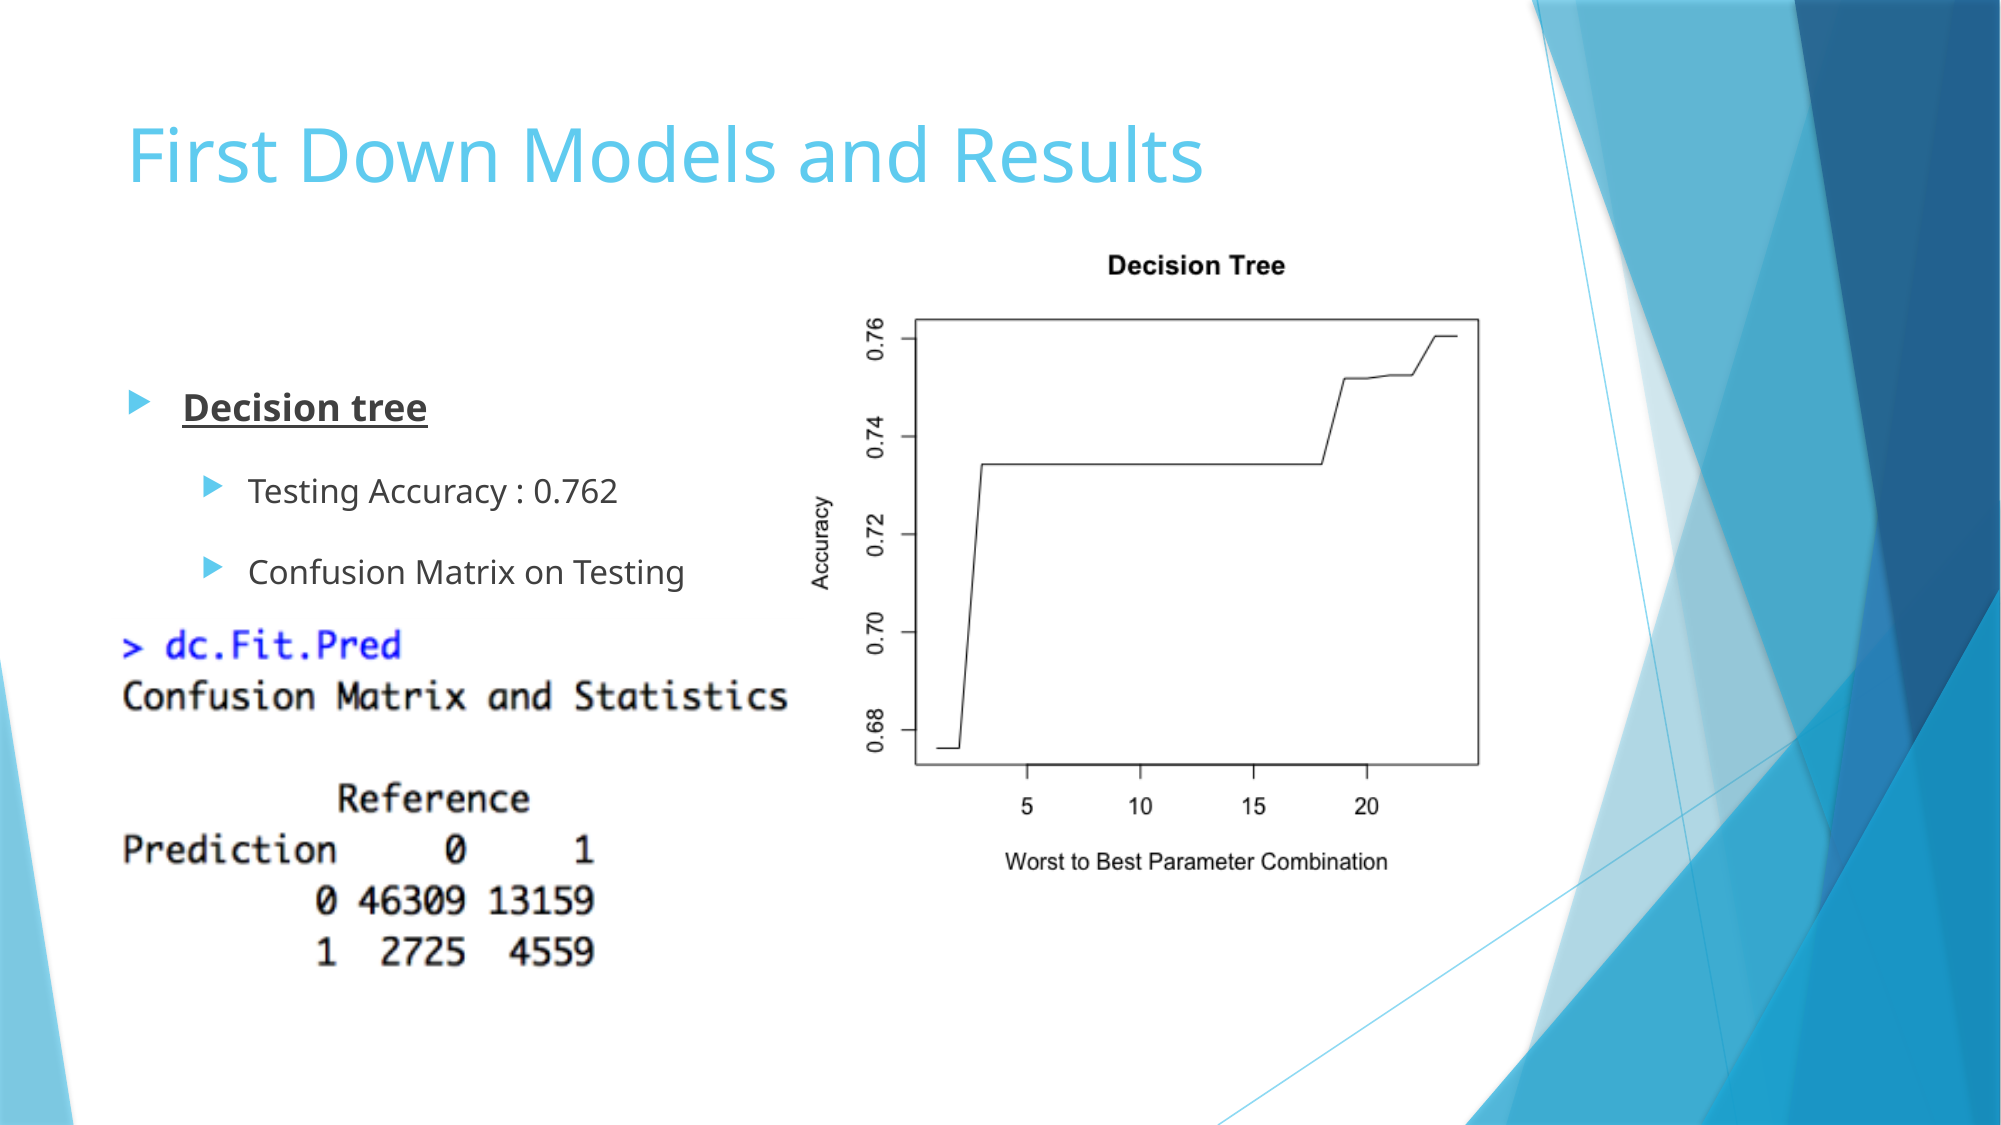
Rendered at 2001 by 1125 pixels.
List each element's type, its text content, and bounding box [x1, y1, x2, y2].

title First Down Models and Results [111, 99, 1522, 317]
list Decision tree Testing Accuracy : 0.762 Confusion Matrix on Testing [111, 354, 798, 616]
picture [110, 207, 1537, 992]
